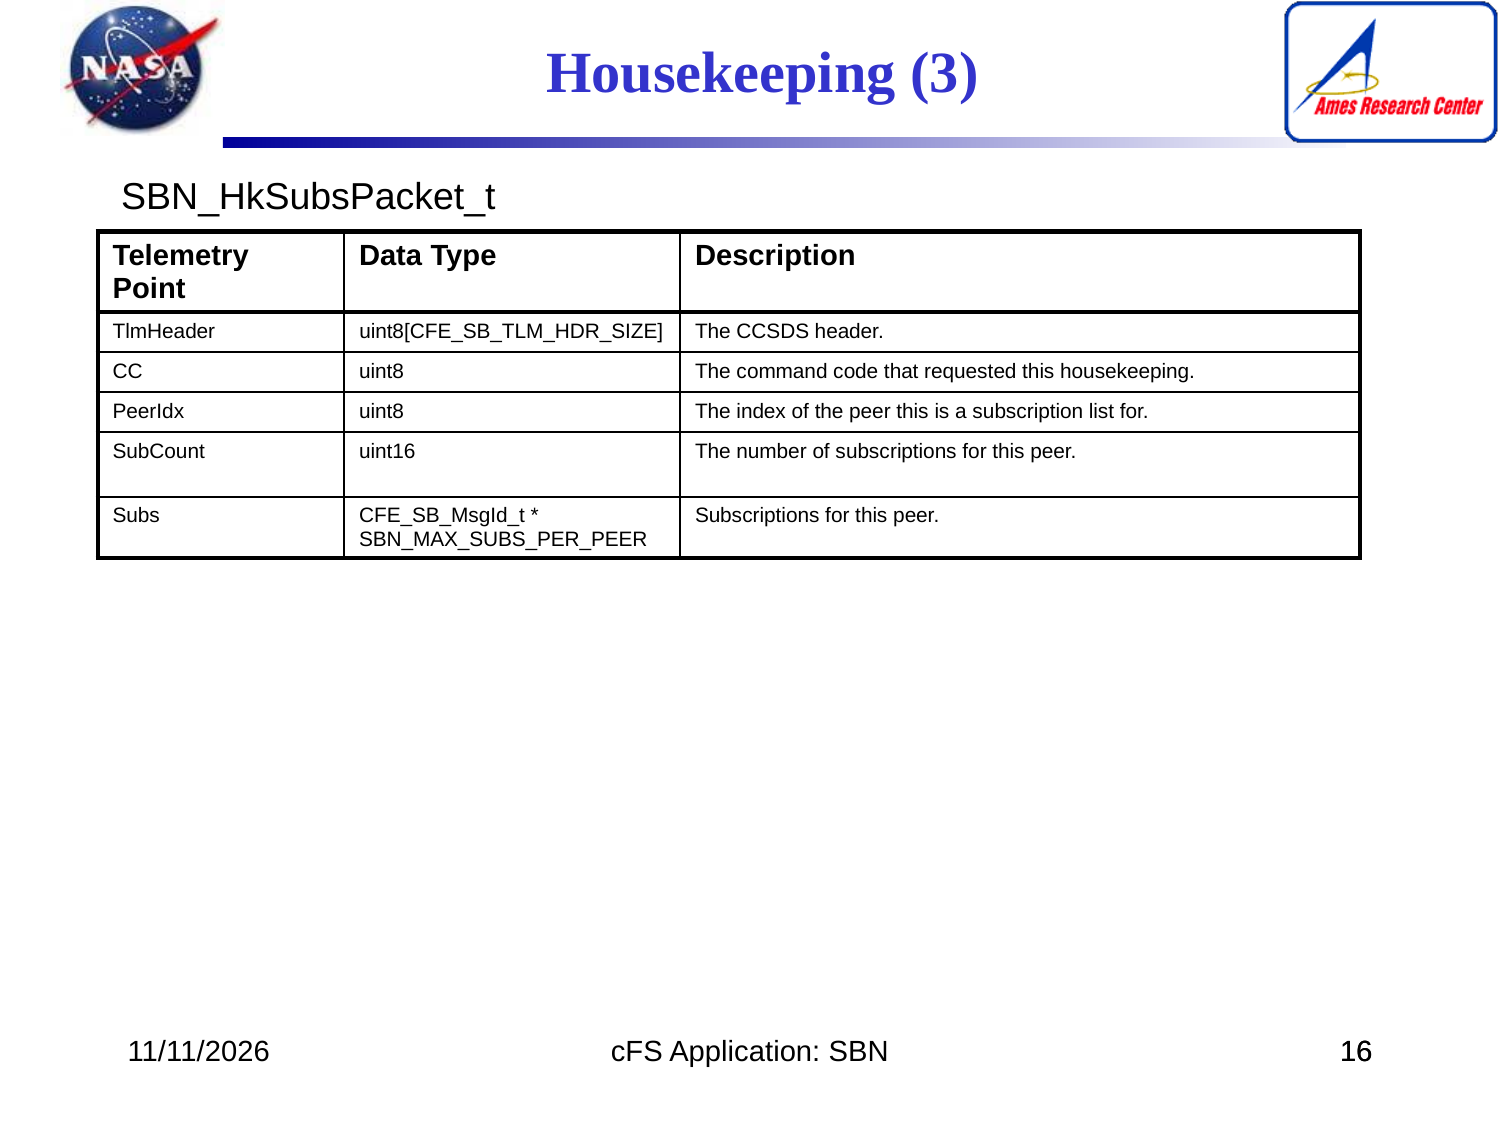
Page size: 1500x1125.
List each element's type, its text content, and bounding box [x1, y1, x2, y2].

picture [60, 0, 225, 136]
table_cell CFE_SB_MsgId_t * SBN_MAX_SUBS_PER_PEER [345, 498, 679, 556]
table_cell Subs [100, 498, 343, 556]
table_cell The CCSDS header. [681, 314, 1358, 351]
table_cell The index of the peer this is a subscription list for. [681, 393, 1358, 431]
table_cell uint16 [345, 433, 679, 496]
slide_number 16 [1074, 1024, 1388, 1101]
table_cell Subscriptions for this peer. [681, 498, 1358, 556]
title Housekeeping (3) [225, 12, 1300, 126]
table_cell The command code that requested this housekeeping. [681, 353, 1358, 391]
table_cell uint8 [345, 353, 679, 391]
table_cell uint8 [345, 393, 679, 431]
table_cell SubCount [100, 433, 343, 496]
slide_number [112, 1024, 426, 1101]
picture [1281, 0, 1500, 144]
table_cell The number of subscriptions for this peer. [681, 433, 1358, 496]
text_box SBN_HkSubsPacket_t [106, 164, 511, 225]
footer cFS Application: SBN [512, 1024, 988, 1101]
table_header Description [681, 234, 1358, 310]
table_cell TlmHeader [100, 314, 343, 351]
table_header Telemetry Point [100, 234, 343, 310]
table_cell PeerIdx [100, 393, 343, 431]
table_header Data Type [345, 234, 679, 310]
table_cell CC [100, 353, 343, 391]
table_cell uint8[CFE_SB_TLM_HDR_SIZE] [345, 314, 679, 351]
